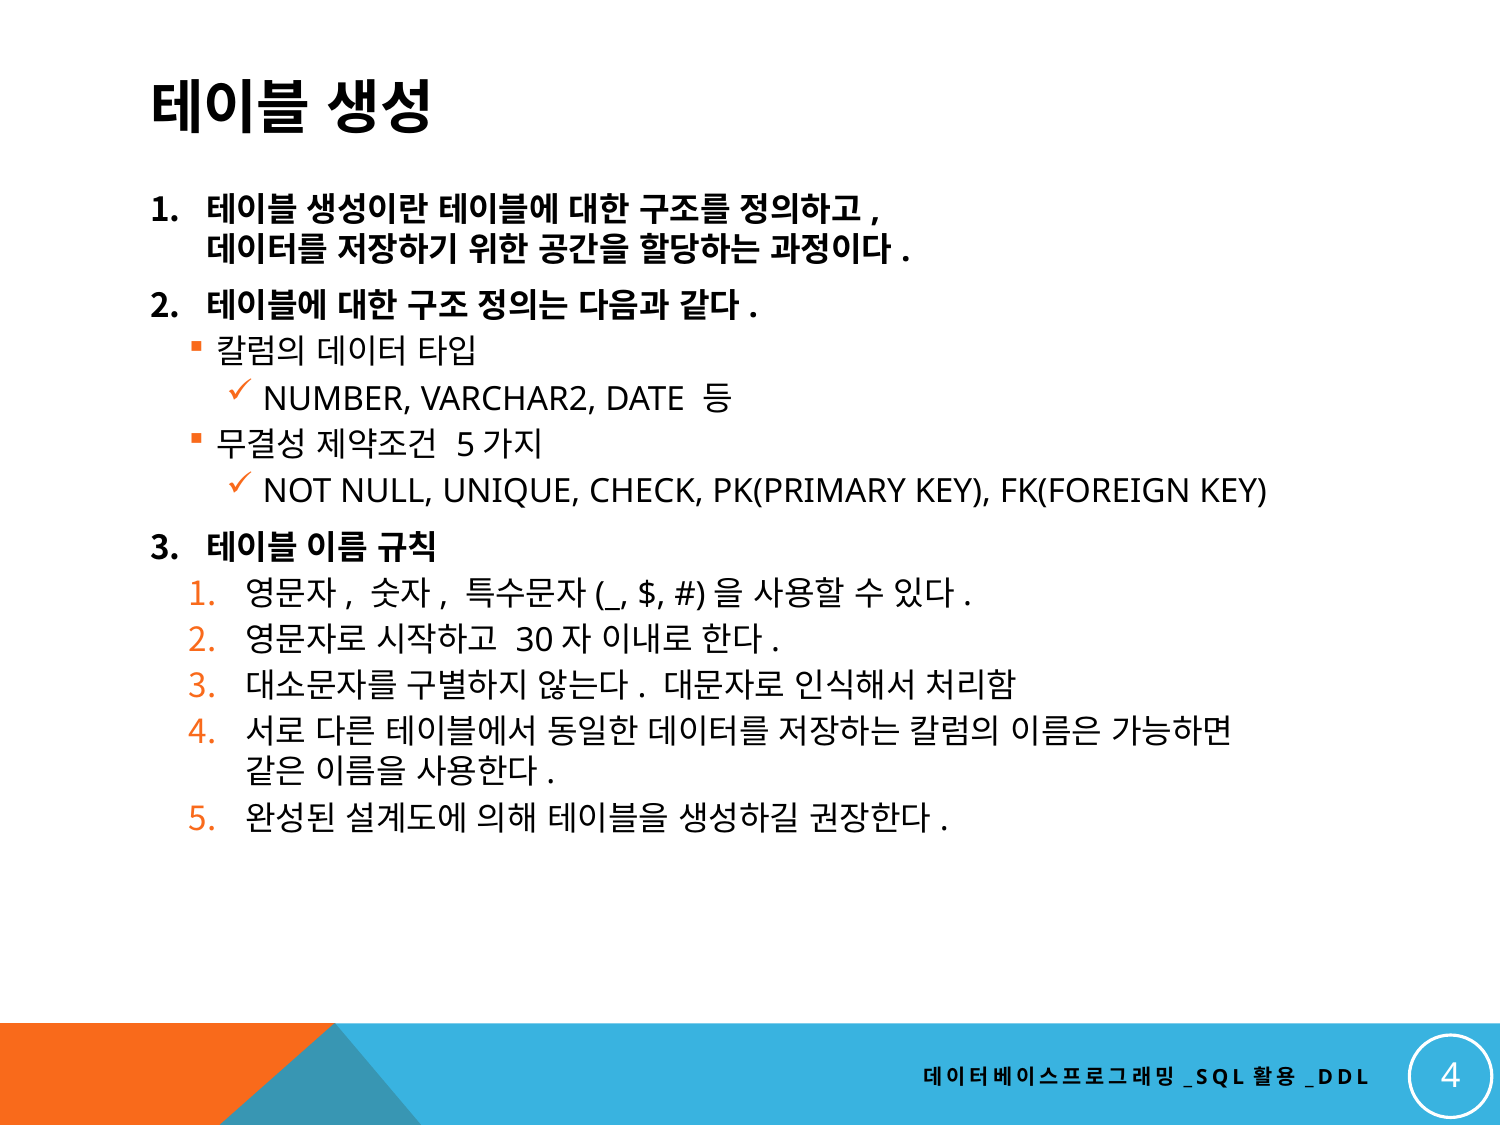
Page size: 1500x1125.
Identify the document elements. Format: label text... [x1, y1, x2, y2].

list 테이블 생성이란 테이블에 대한 구조를 정의하고, 데이터를 저장하기 위한 공간을 할당하는 과정이다. 테이블에 대한 구조 정의는 다음과 같다. 칼럼의 데이터 타입 NUMBER, VARCHAR2, DATE 등 무결성 제약조건 5가지 NOT NULL, UNIQUE, CHECK, PK(PRIMARY KEY), FK(FOREIGN KEY) 테이블 이름 규칙 영문자, 숫자, 특수문자(_, $, #)을 사용할 수 있다. 영문자로 시작하고 30자 이내로 한다. 대소문자를 구별하지 않는다. 대문자로 인식해서 처리함 서로 다른 테이블에서 동일한 데이터를 저장하는 칼럼의 이름은 가능하면 같은 이름을 사용한다. 완성된 설계도에 의해 테이블을 생성하길 권장한다. [135, 180, 1369, 953]
footer 데이터베이스프로그래밍_SQL활용_DDL [537, 1053, 1384, 1099]
title 테이블 생성 [135, 60, 1369, 150]
slide_number 4 [1407, 1033, 1494, 1120]
